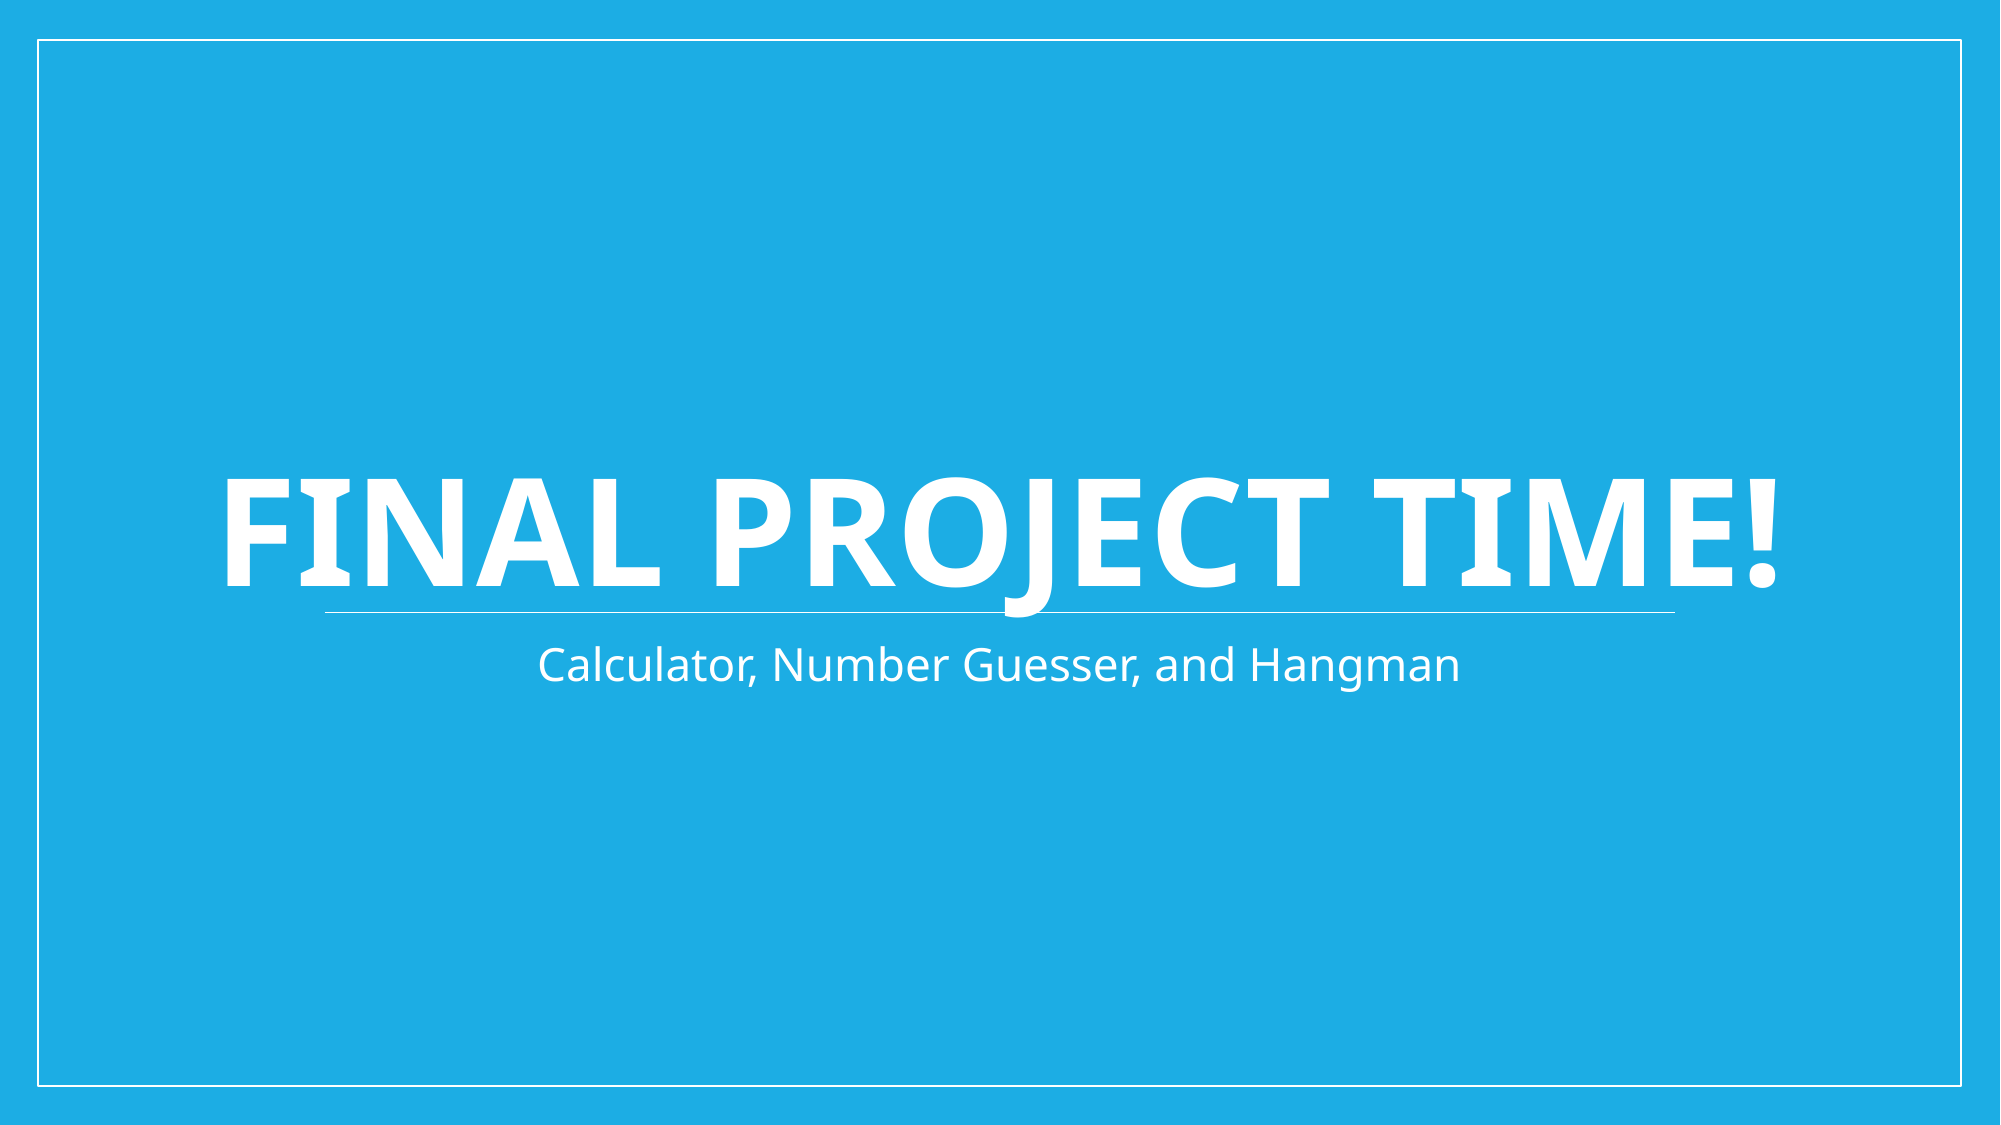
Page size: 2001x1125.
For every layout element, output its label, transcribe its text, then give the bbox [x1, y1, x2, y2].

title Final Project Time! [182, 144, 1818, 625]
subtitle Calculator, Number Guesser, and Hangman [280, 634, 1719, 863]
